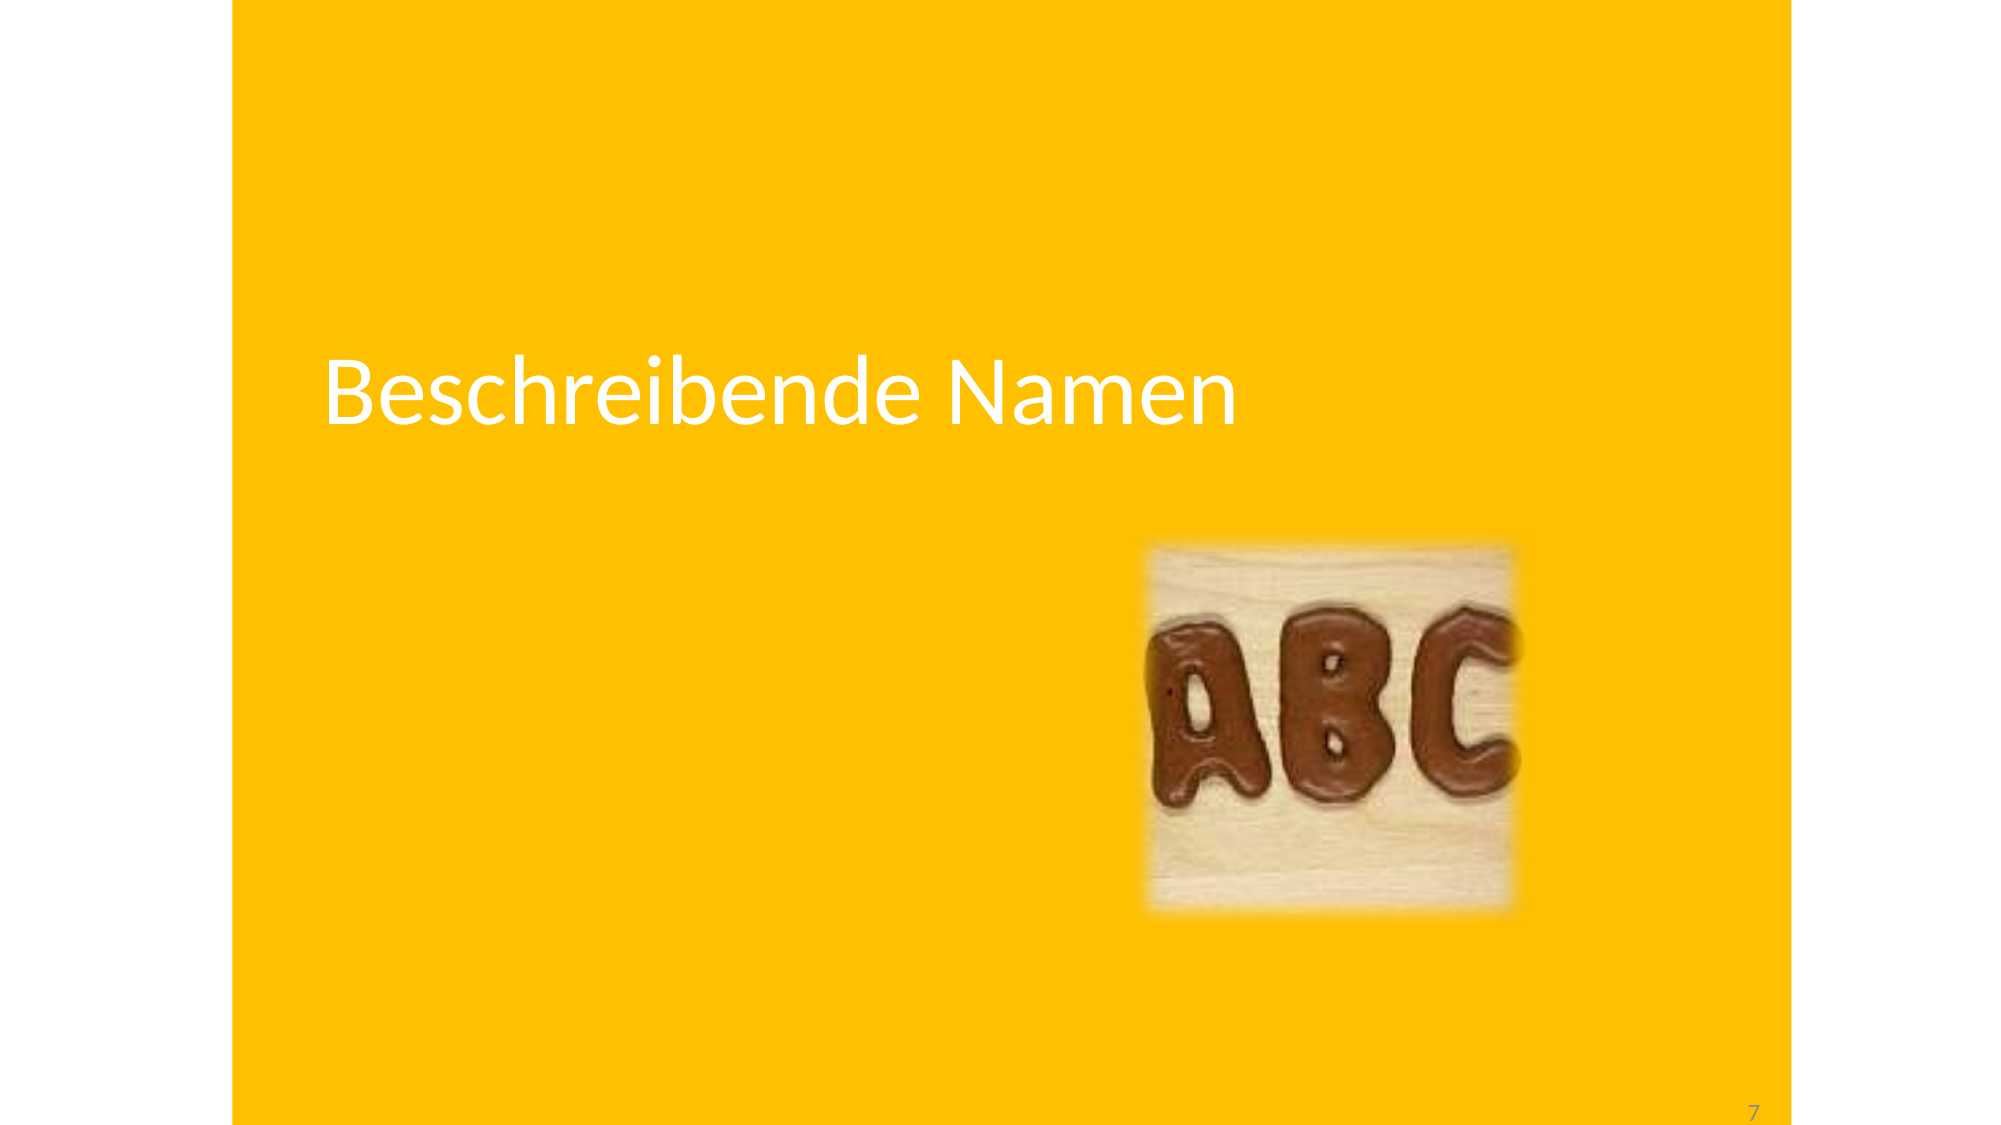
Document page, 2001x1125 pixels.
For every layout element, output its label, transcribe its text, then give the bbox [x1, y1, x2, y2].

slide_number 7 [1425, 1081, 1776, 1125]
text_box [230, 0, 1793, 1125]
picture [1129, 526, 1532, 929]
text_box Beschreibende Namen [308, 317, 1257, 452]
